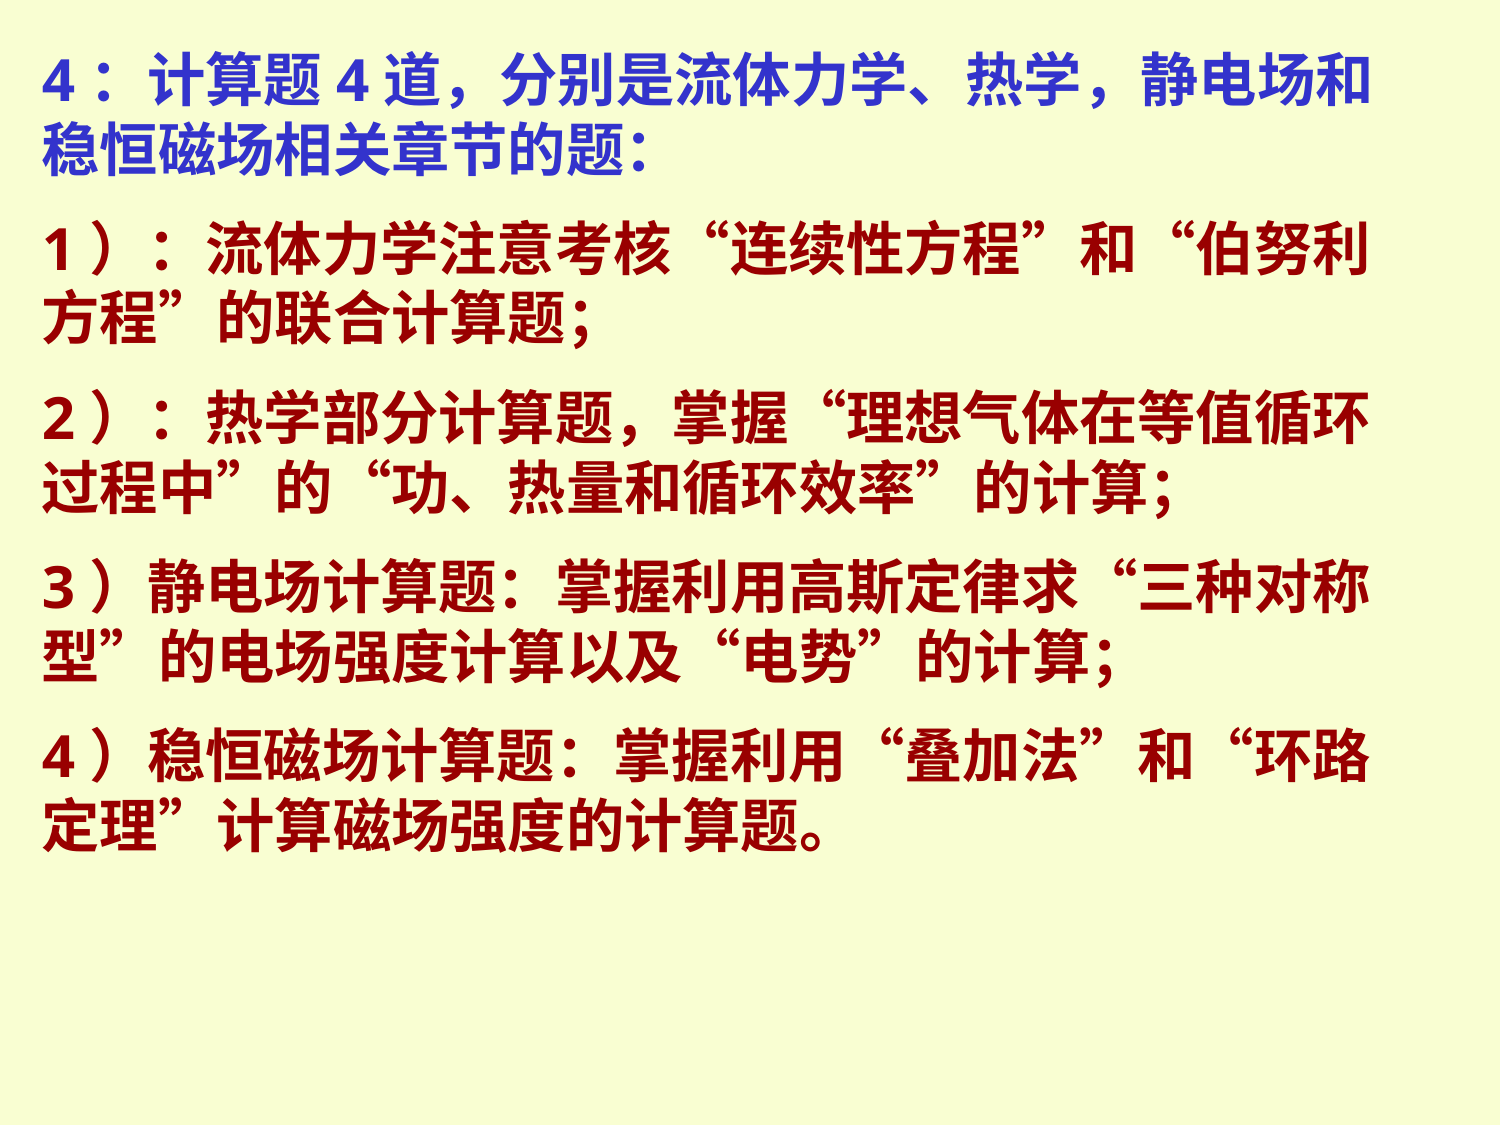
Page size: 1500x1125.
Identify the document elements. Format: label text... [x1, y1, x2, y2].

text_box 4：计算题4道，分别是流体力学、热学，静电场和稳恒磁场相关章节的题： 1）：流体力学注意考核“连续性方程”和“伯努利方程”的联合计算题； 2）：热学部分计算题，掌握“理想气体在等值循环过程中”的“功、热量和循环效率”的计算； 3）静电场计算题：掌握利用高斯定律求“三种对称型”的电场强度计算以及“电势”的计算； 4）稳恒磁场计算题：掌握利用“叠加法”和“环路定理”计算磁场强度的计算题。 [27, 35, 1440, 867]
